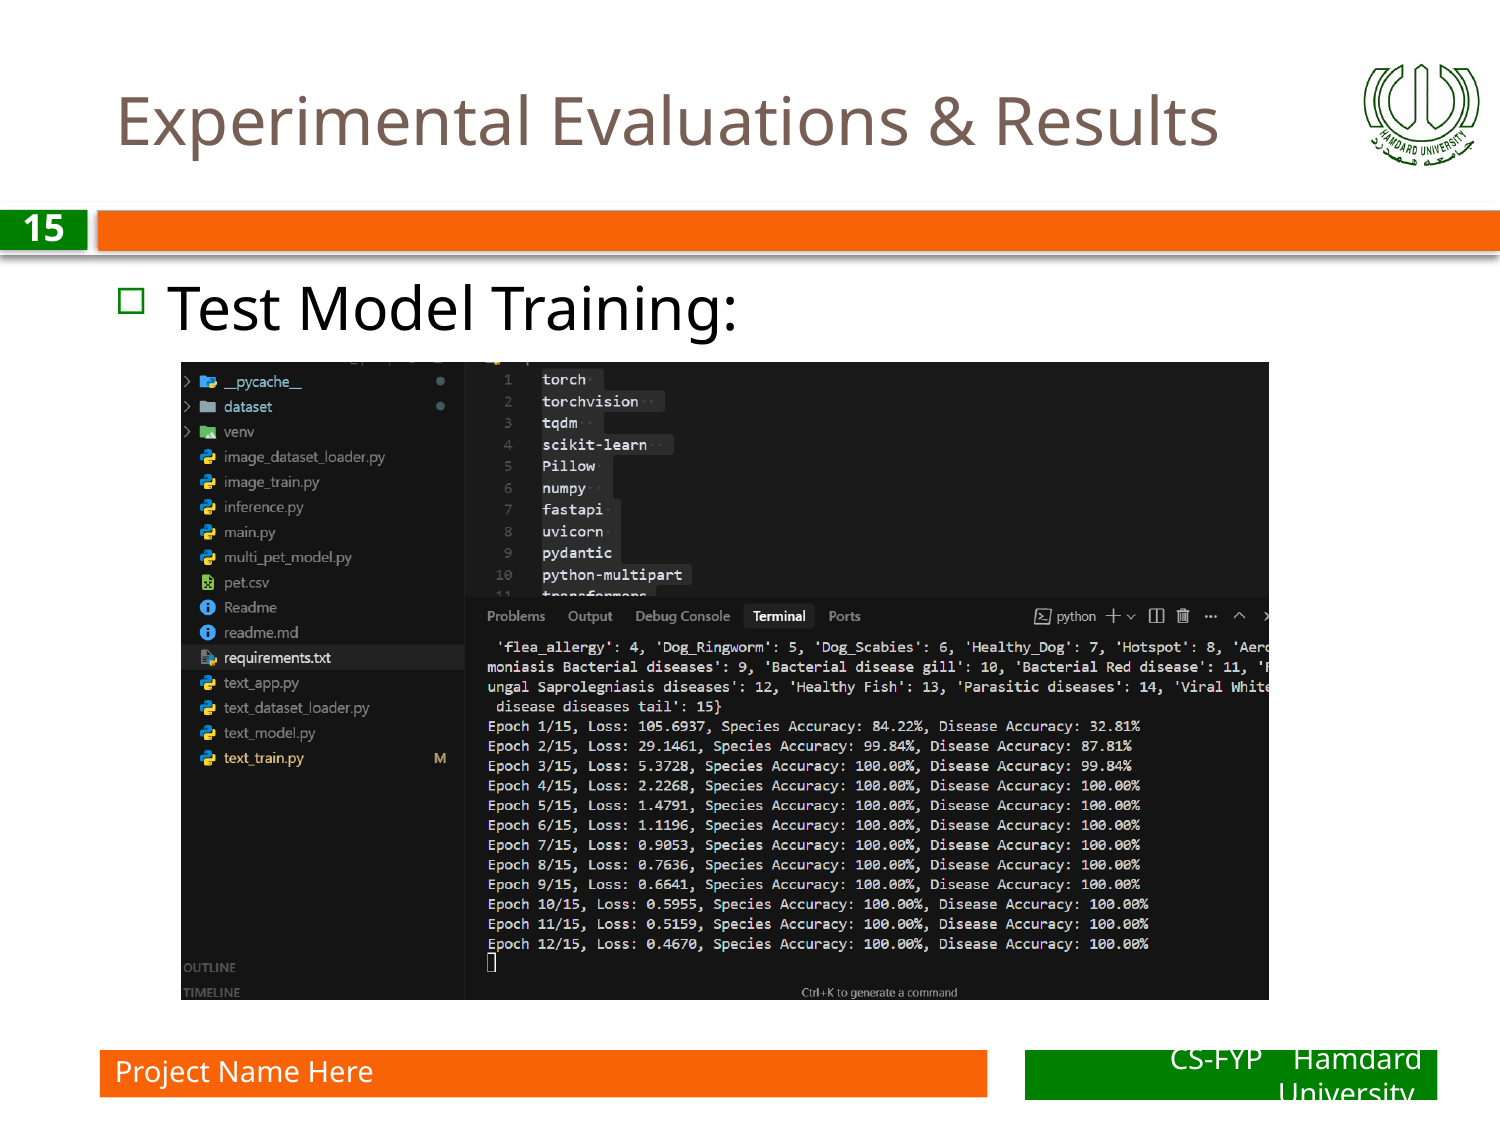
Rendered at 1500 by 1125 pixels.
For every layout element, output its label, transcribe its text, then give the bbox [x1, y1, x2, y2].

title Experimental Evaluations & Results [100, 37, 1350, 200]
slide_number 15 [0, 209, 88, 250]
picture [181, 362, 1270, 1001]
footer Project Name Here [99, 1050, 988, 1098]
slide_number CS-FYP Hamdard University [1025, 1050, 1438, 1100]
list Test Model Training: [100, 262, 1438, 1000]
picture [1362, 62, 1483, 168]
